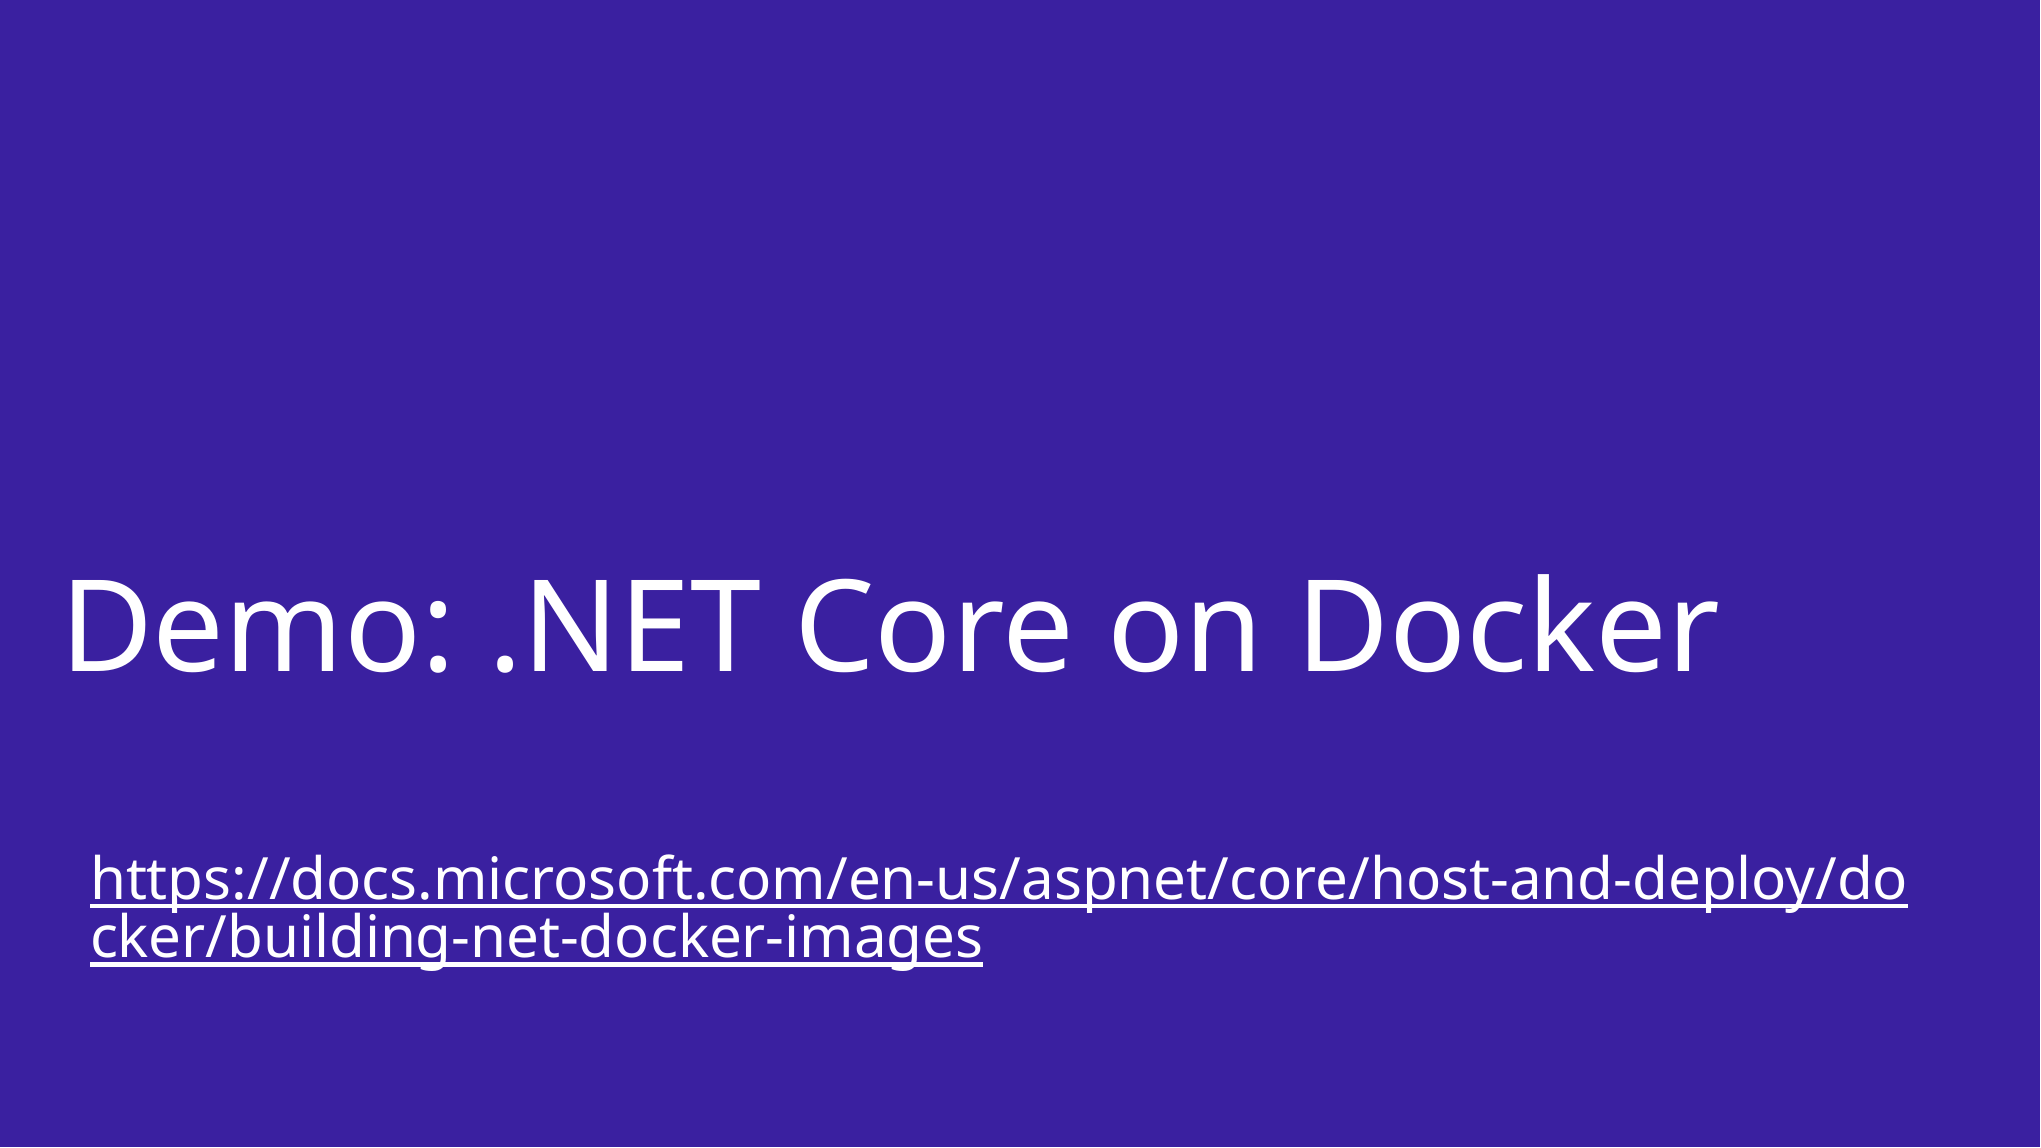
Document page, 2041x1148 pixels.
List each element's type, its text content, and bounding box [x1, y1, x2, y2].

title Demo: .NET Core on Docker [45, 348, 1861, 707]
text_box https://docs.microsoft.com/en-us/aspnet/core/host-and-deploy/docker/building-net-docker-images [75, 783, 1935, 978]
